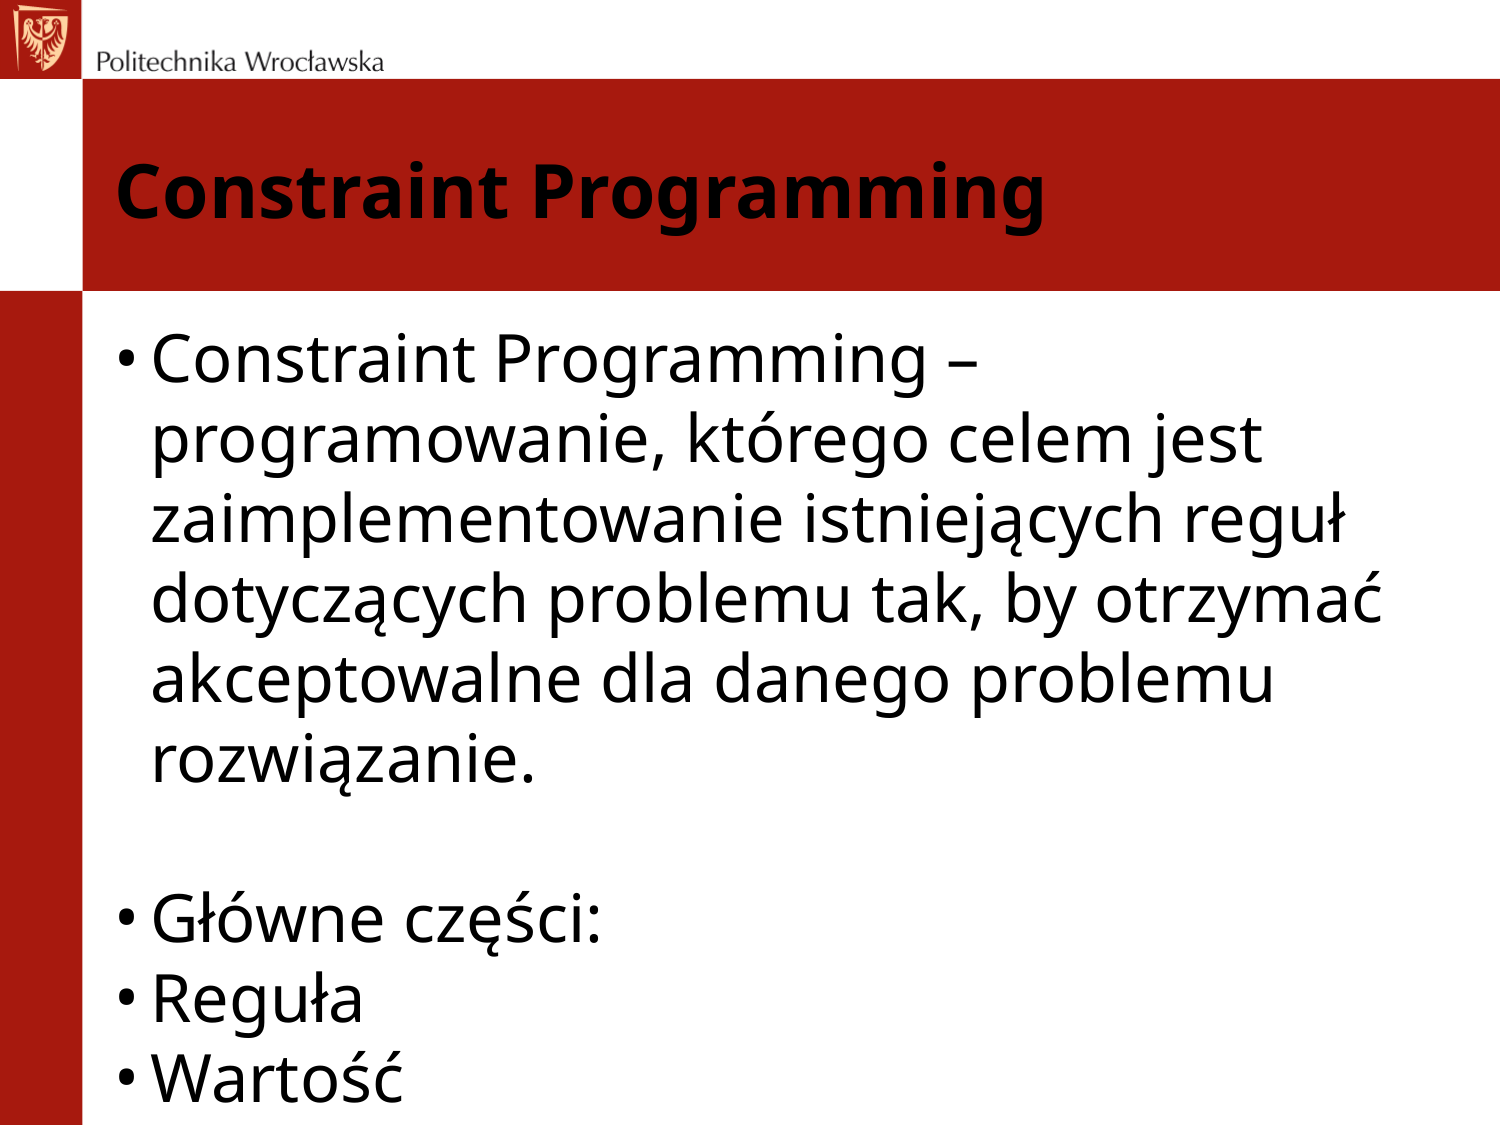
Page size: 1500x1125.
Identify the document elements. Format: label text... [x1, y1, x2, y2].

text_box Constraint Programming [100, 103, 1483, 274]
picture [0, 0, 384, 79]
text_box Constraint Programming – programowanie, którego celem jest zaimplementowanie istniejących reguł dotyczących problemu tak, by otrzymać akceptowalne dla danego problemu rozwiązanie. Główne części: Reguła Wartość Zmienna [100, 308, 1483, 1106]
